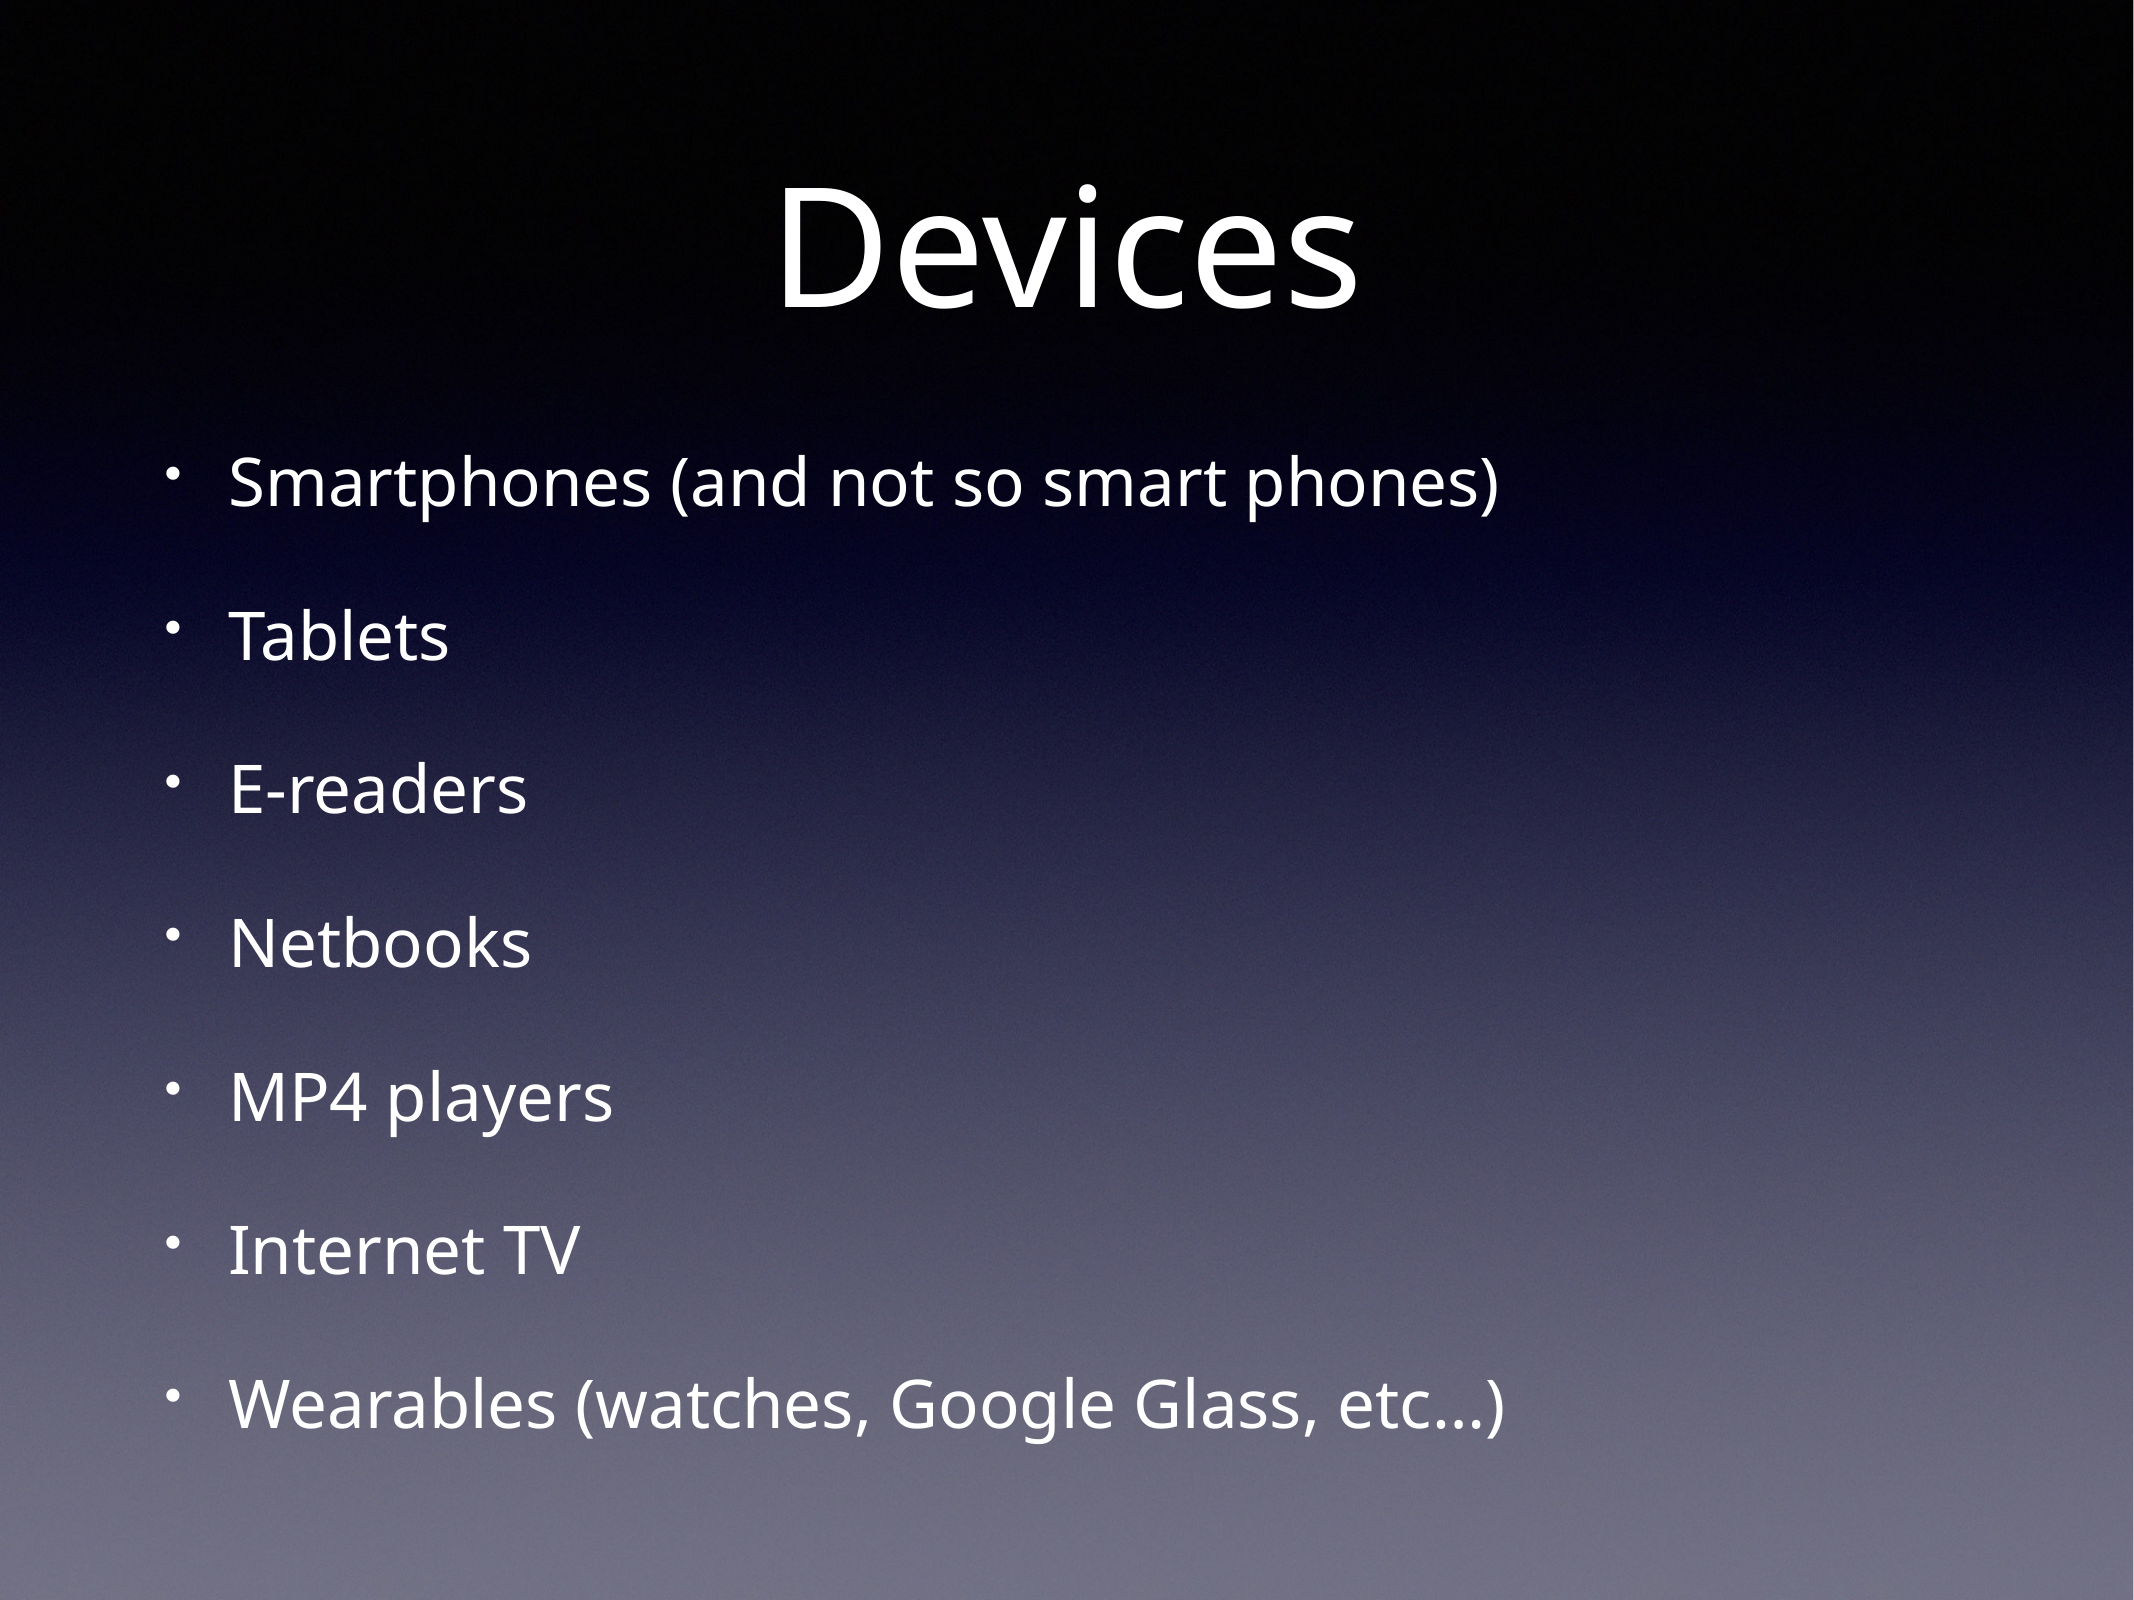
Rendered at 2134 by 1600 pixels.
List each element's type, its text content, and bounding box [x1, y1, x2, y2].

picture [0, 0, 2134, 1600]
title Devices [155, 66, 1978, 416]
list Smartphones (and not so smart phones) Tablets E-readers Netbooks MP4 players Internet TV Wearables (watches, Google Glass, etc…) [155, 424, 1978, 1457]
